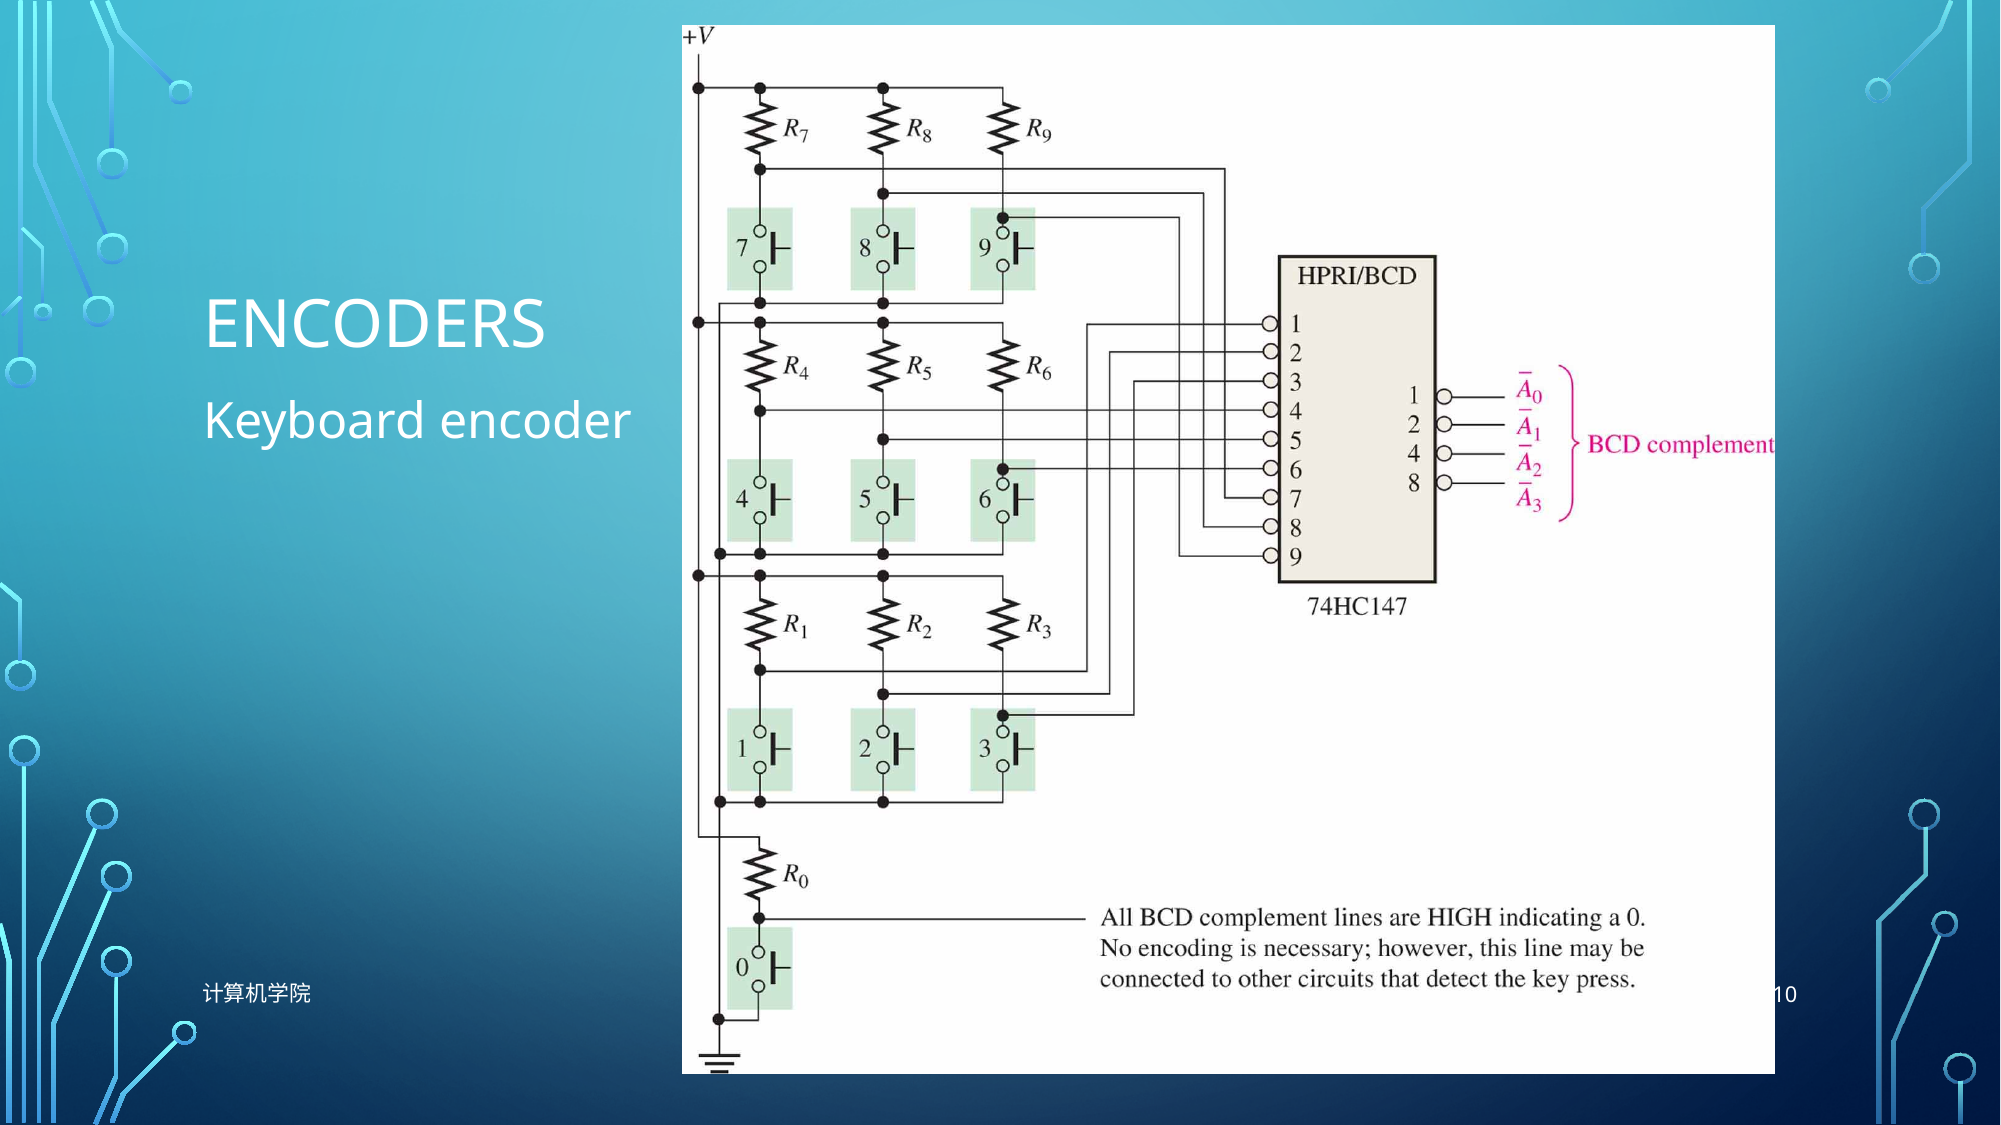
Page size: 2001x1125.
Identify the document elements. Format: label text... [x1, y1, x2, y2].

title Encoders [188, 99, 681, 369]
list Keyboard encoder [188, 369, 681, 950]
slide_number 10 [1776, 965, 1813, 1025]
footer 计算机学院 [187, 965, 681, 1025]
picture [681, 25, 1776, 1074]
